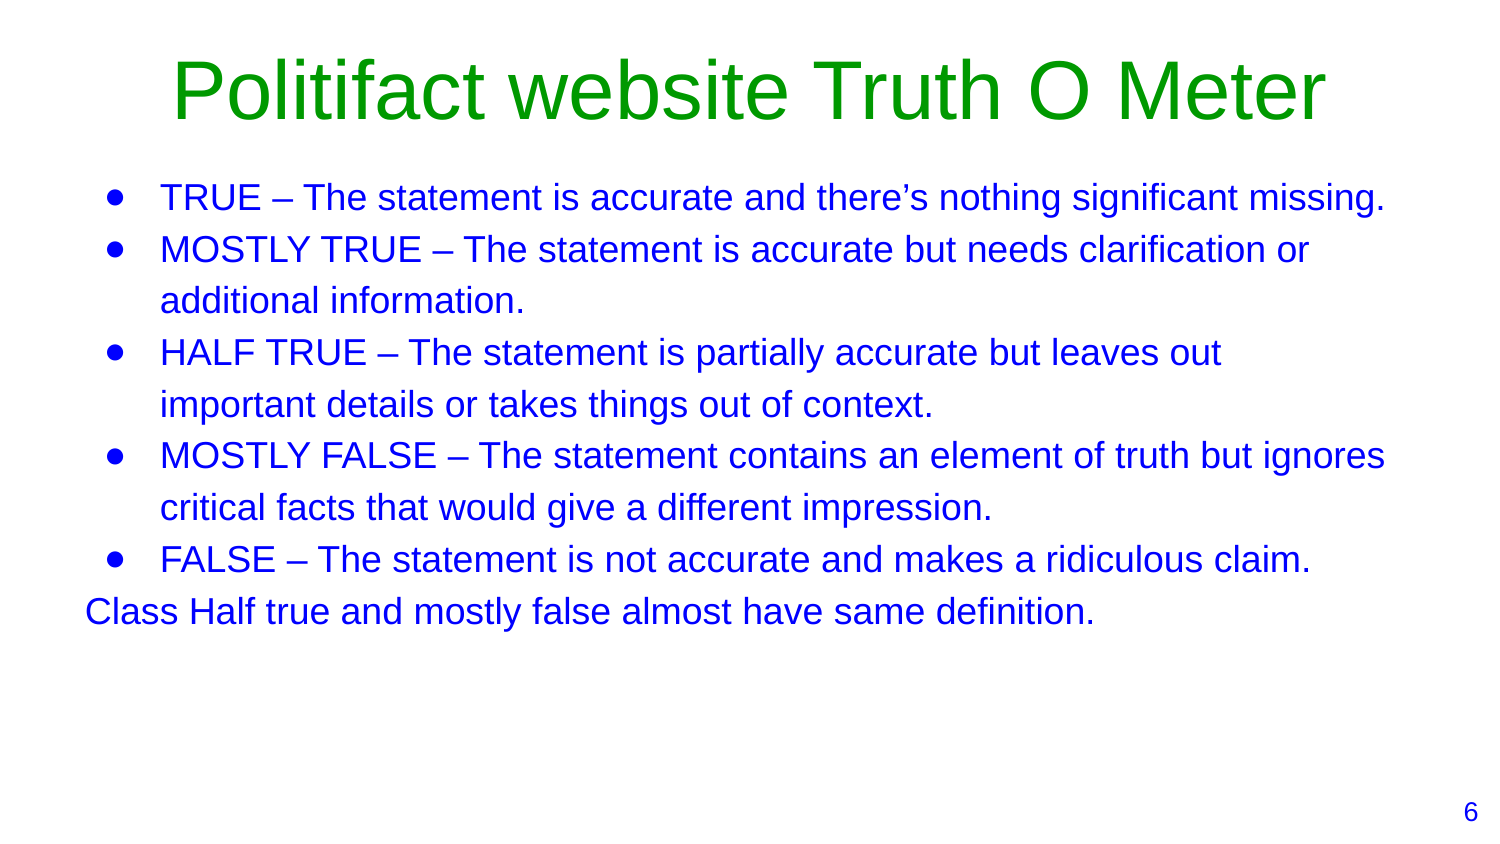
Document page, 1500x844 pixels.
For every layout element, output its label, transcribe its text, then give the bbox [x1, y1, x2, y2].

slide_number ‹#› [1403, 779, 1494, 844]
text_box TRUE – The statement is accurate and there’s nothing significant missing. MOSTLY TRUE – The statement is accurate but needs clarification or additional information. HALF TRUE – The statement is partially accurate but leaves out important details or takes things out of context. MOSTLY FALSE – The statement contains an element of truth but ignores critical facts that would give a different impression. FALSE – The statement is not accurate and makes a ridiculous claim. Class Half true and mostly false almost have same definition. [69, 151, 1404, 647]
title Politifact website Truth O Meter [98, 26, 1402, 147]
